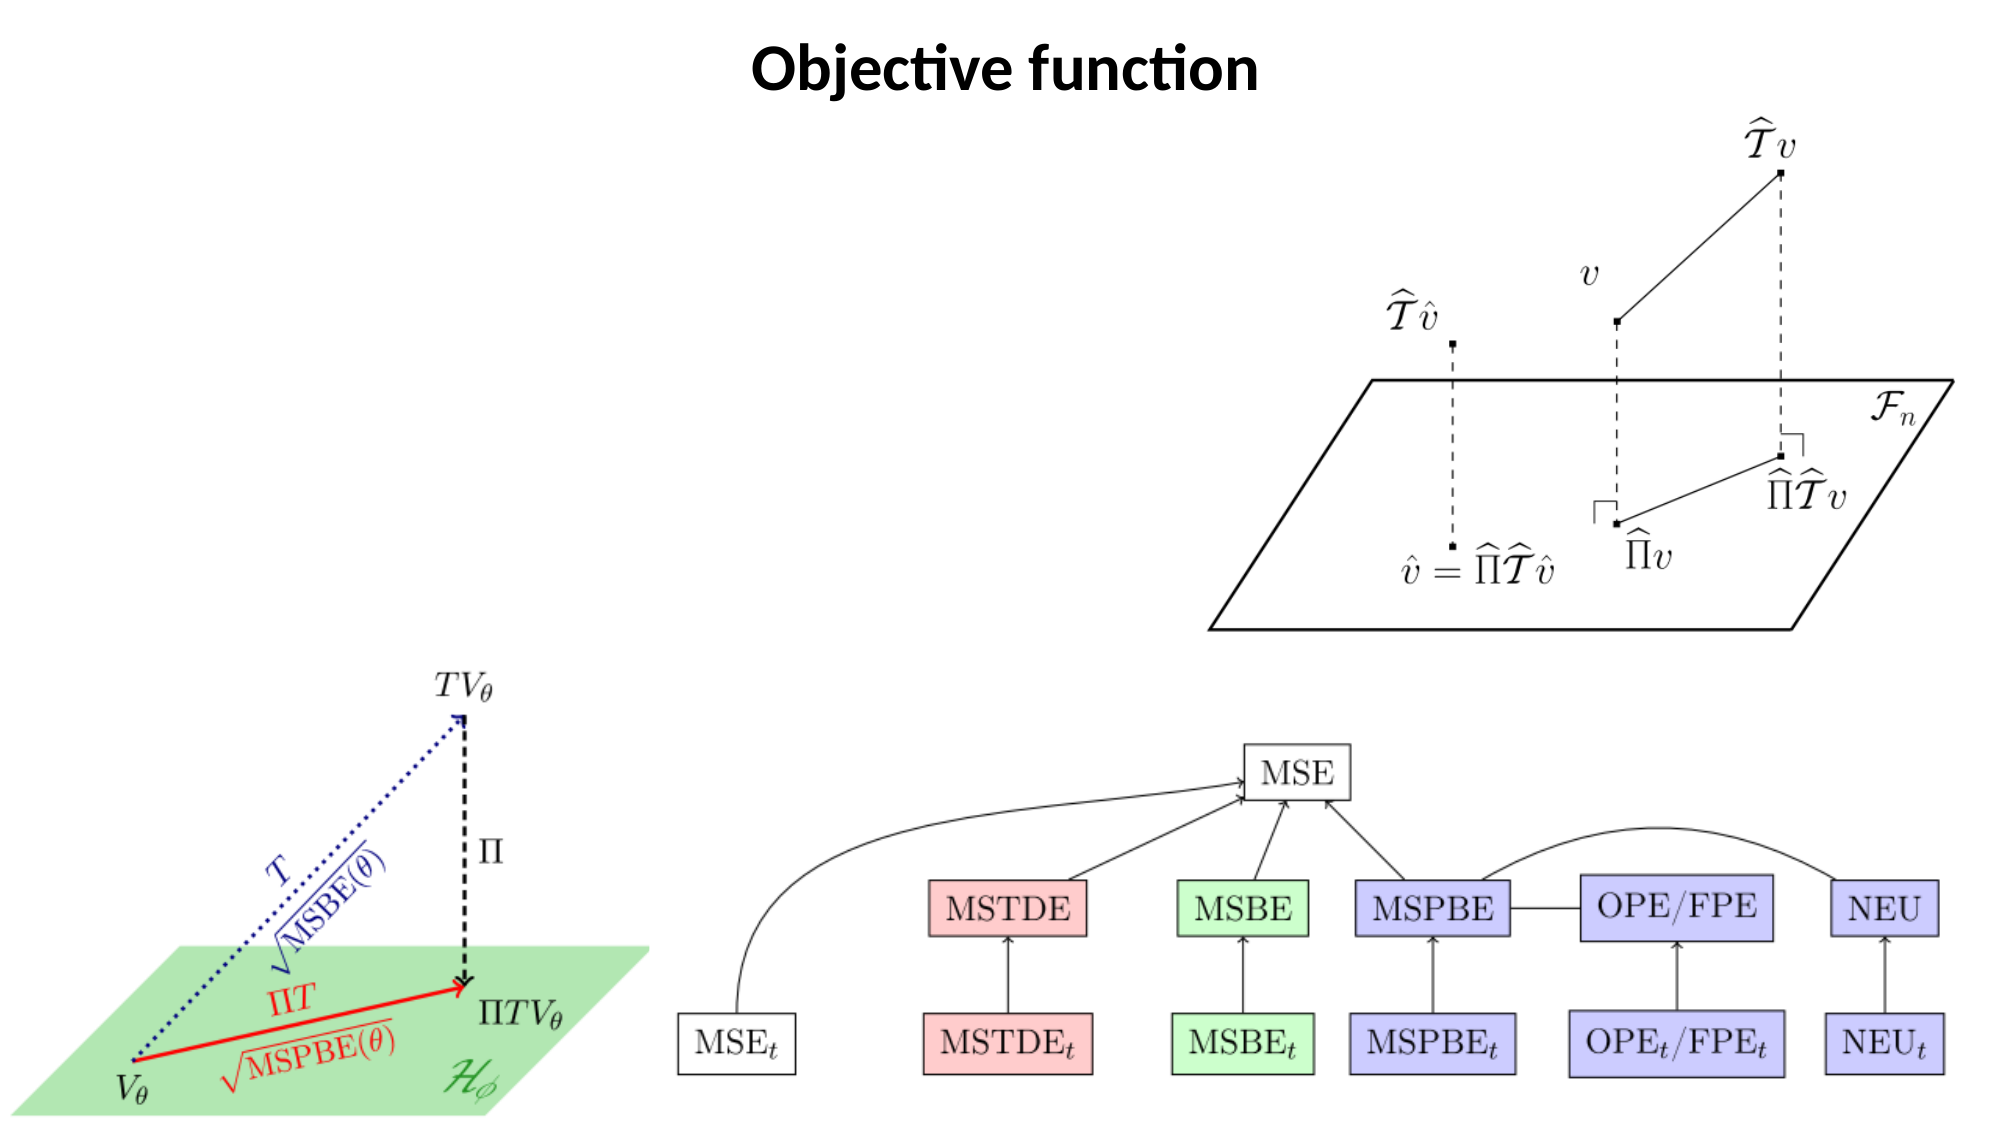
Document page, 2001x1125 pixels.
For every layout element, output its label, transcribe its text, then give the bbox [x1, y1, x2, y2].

picture [1206, 112, 1960, 638]
text_box Objective function [736, 16, 1276, 112]
picture [673, 729, 1960, 1089]
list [0, 661, 650, 1125]
